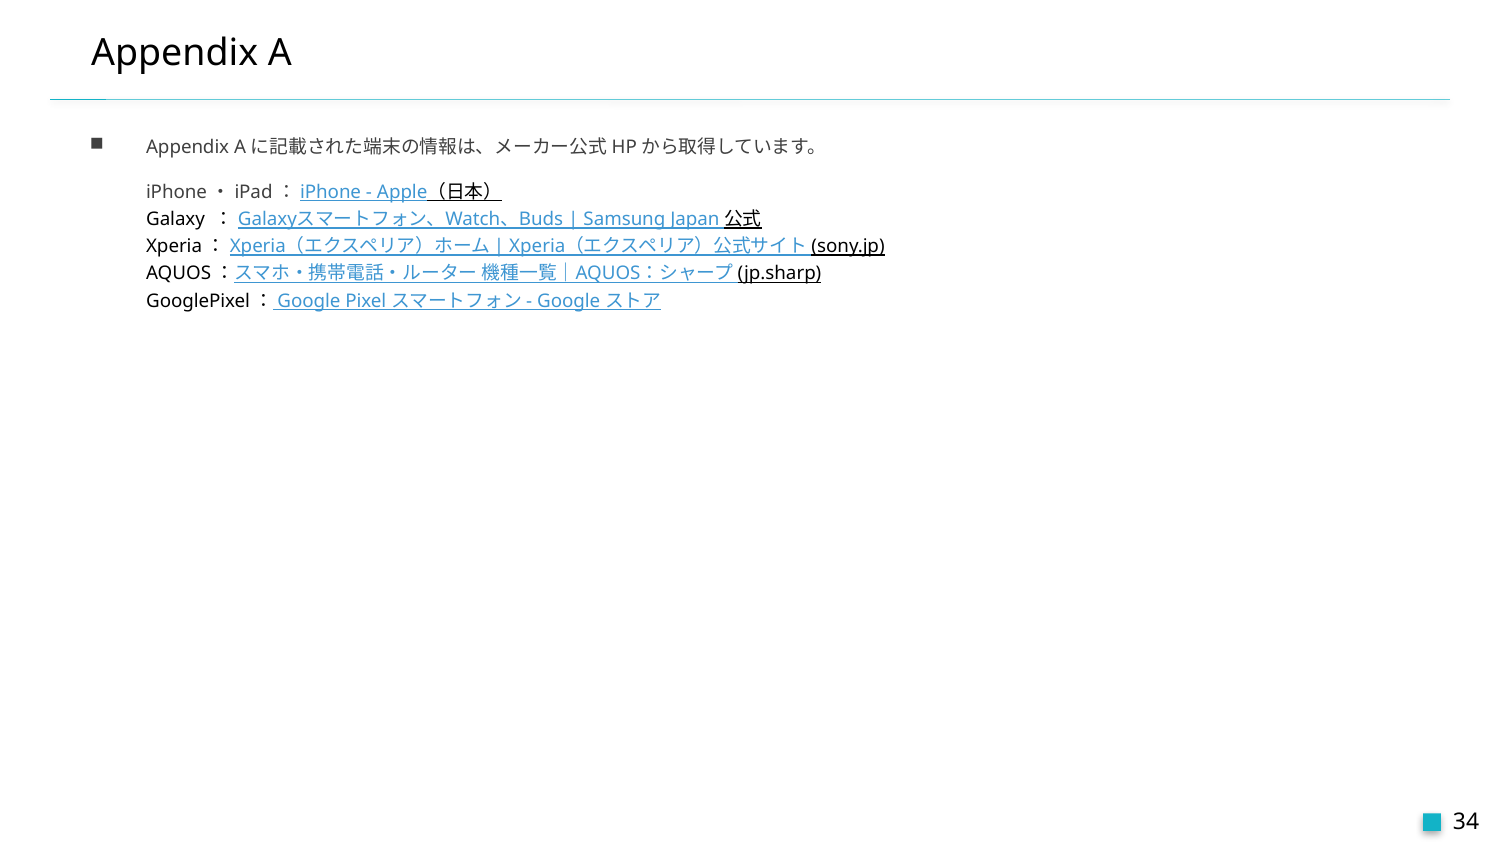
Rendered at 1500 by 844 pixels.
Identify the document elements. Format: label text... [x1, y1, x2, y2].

list Appendix Aに記載された端末の情報は、メーカー公式HPから取得しています。 iPhone・iPad：iPhone - Apple（日本） Galaxy ：Galaxyスマートフォン、Watch、Buds | Samsung Japan 公式 Xperia：Xperia（エクスペリア）ホーム | Xperia（エクスペリア）公式サイト (sony.jp) AQUOS：スマホ・携帯電話・ルーター 機種一覧｜AQUOS：シャープ (jp.sharp) GooglePixel： Google Pixel スマートフォン - Google ストア [75, 127, 1425, 283]
title Appendix A [76, 20, 1427, 81]
